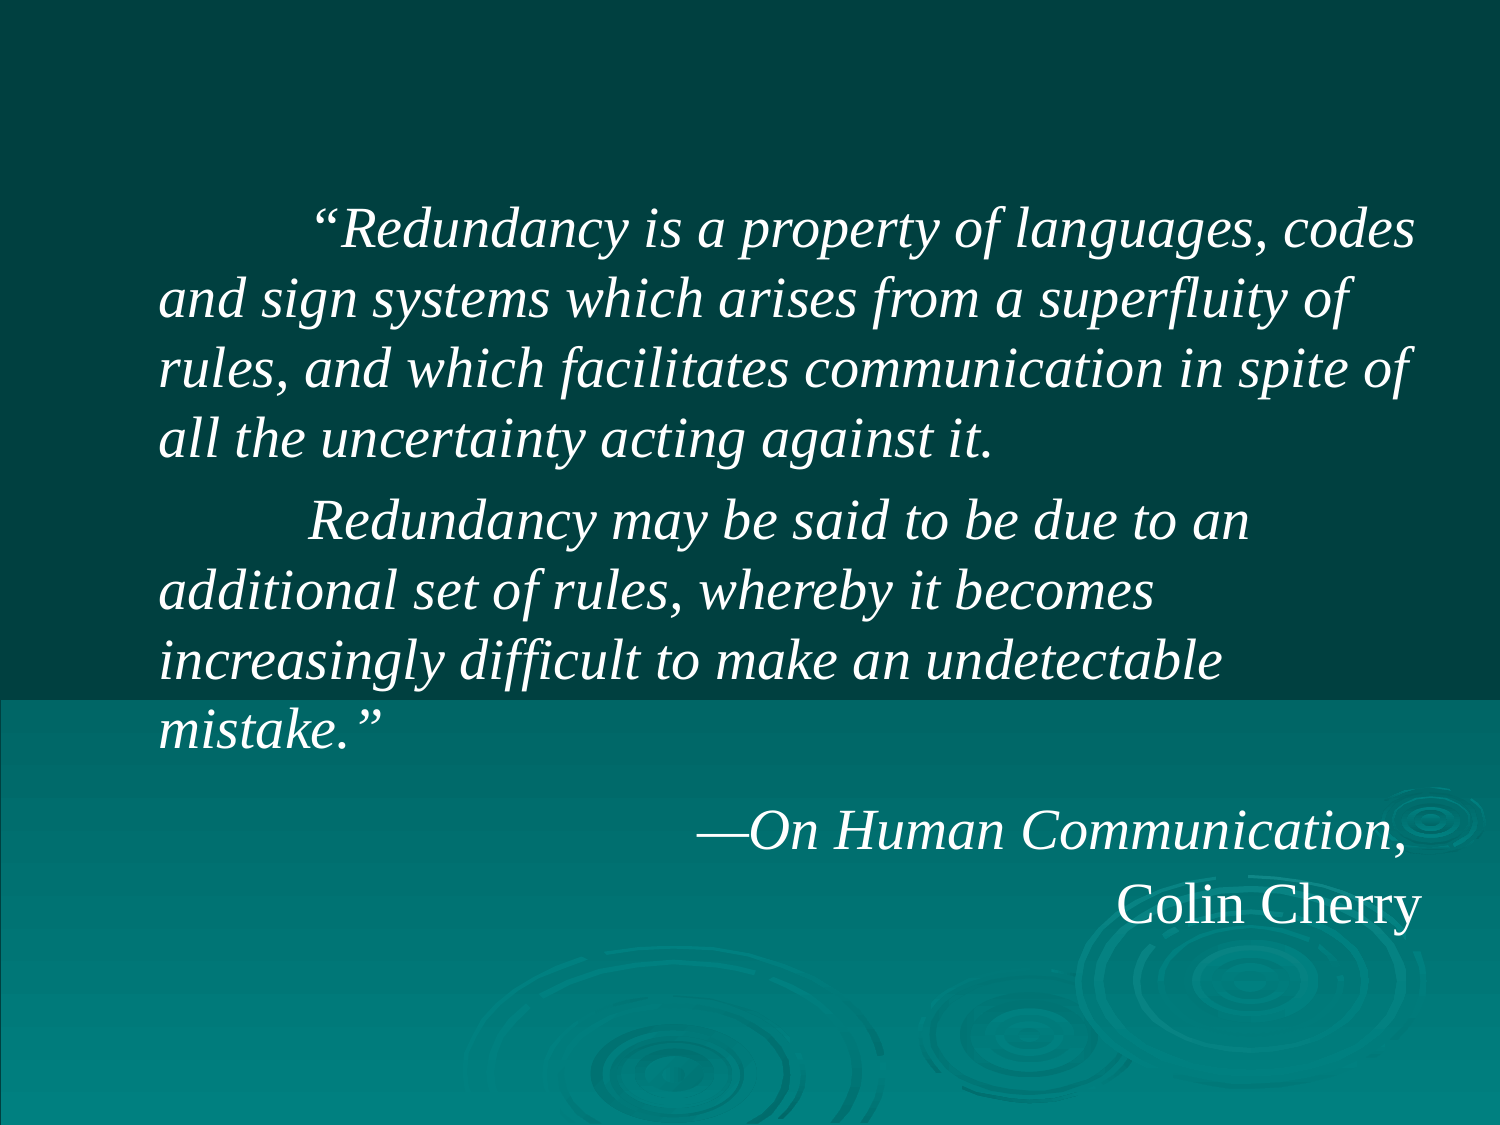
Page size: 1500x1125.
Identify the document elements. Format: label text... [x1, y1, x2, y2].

list “Redundancy is a property of languages, codes and sign systems which arises from a superfluity of rules, and which facilitates communication in spite of all the uncertainty acting against it. Redundancy may be said to be due to an additional set of rules, whereby it becomes increasingly difficult to make an undetectable mistake.” —On Human Communication, Colin Cherry [87, 99, 1438, 913]
